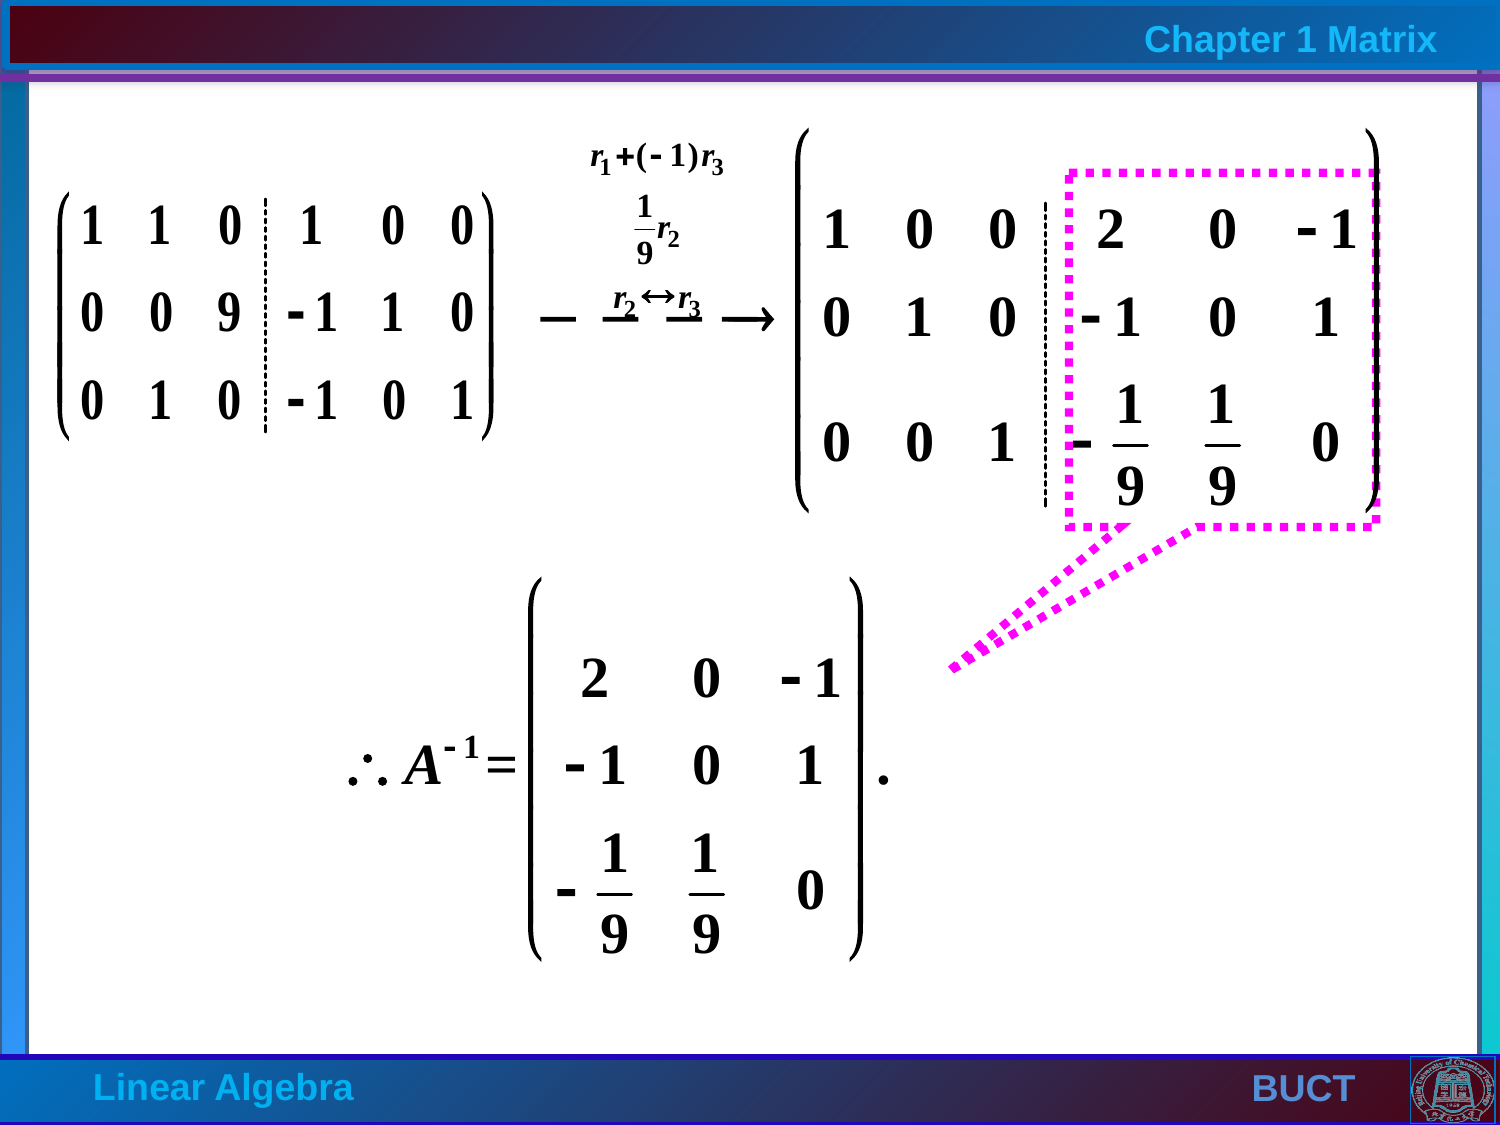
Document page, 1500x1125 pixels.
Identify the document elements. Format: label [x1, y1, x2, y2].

text_box [52, 187, 502, 445]
text_box [527, 125, 1389, 516]
text_box [348, 574, 891, 965]
text_box [947, 524, 1377, 673]
